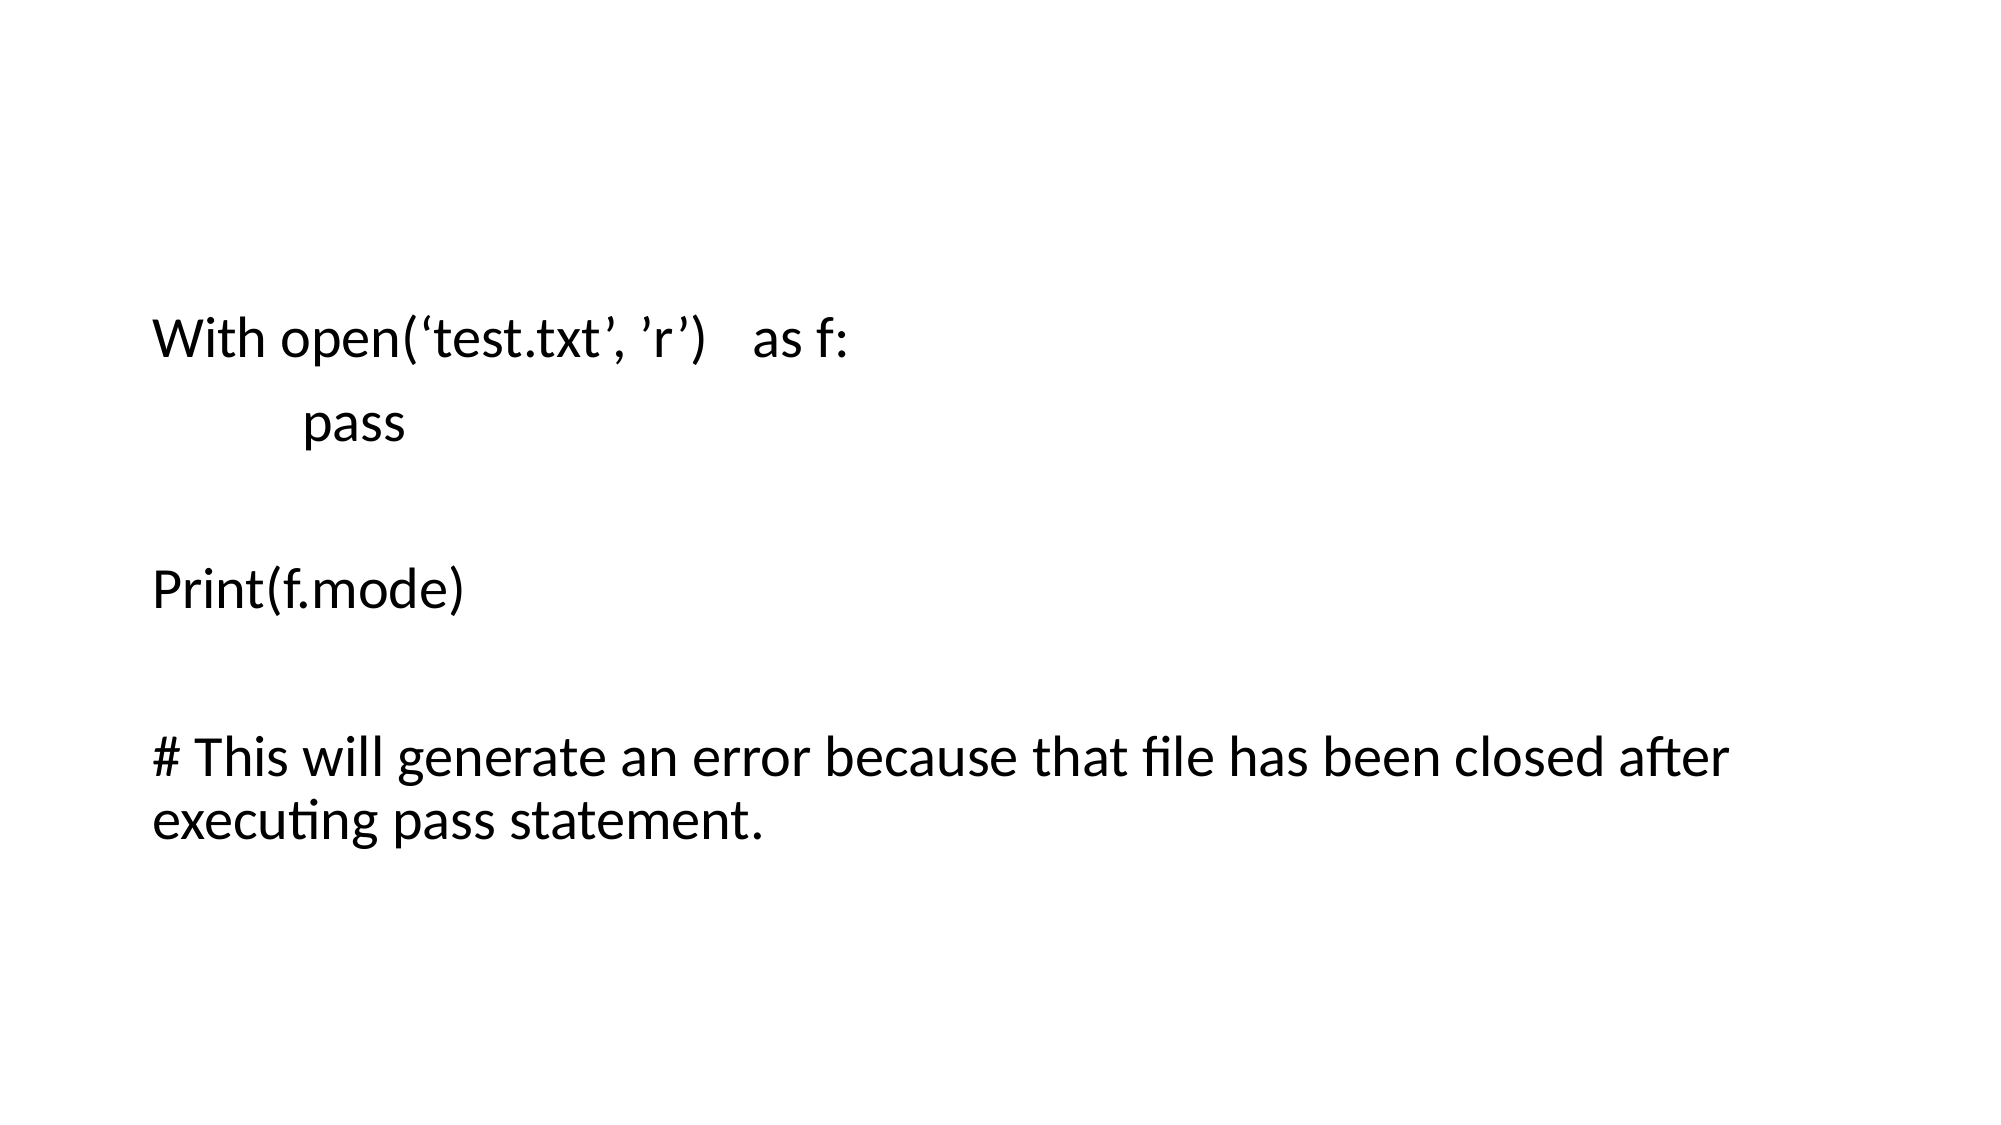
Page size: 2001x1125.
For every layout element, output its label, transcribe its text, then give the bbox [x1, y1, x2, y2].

list With open(‘test.txt’, ’r’) as f: pass Print(f.mode) # This will generate an error because that file has been closed after executing pass statement. [137, 299, 1863, 1014]
